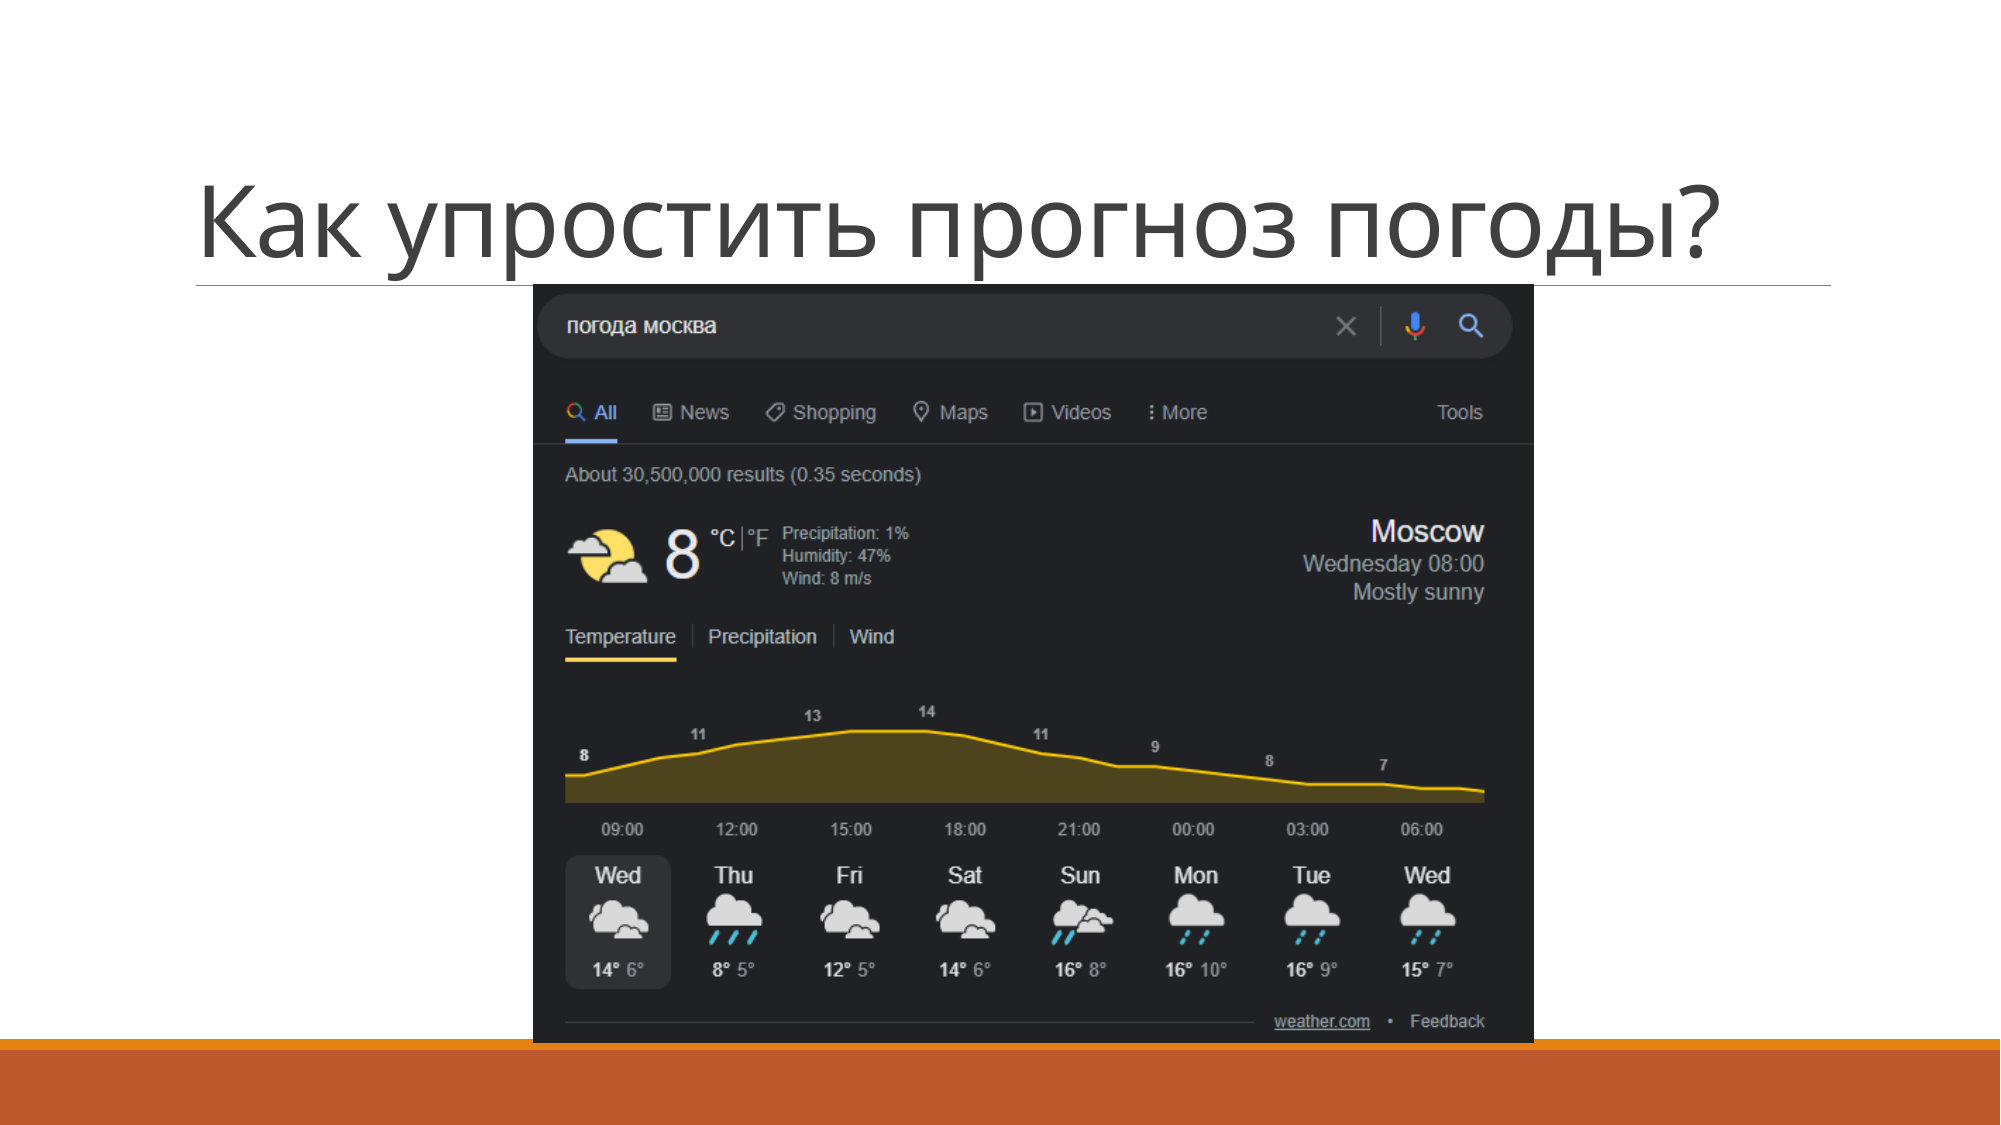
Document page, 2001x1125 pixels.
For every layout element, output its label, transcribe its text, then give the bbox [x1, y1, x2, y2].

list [532, 284, 1534, 1044]
title Как упростить прогноз погоды? [180, 47, 1830, 285]
